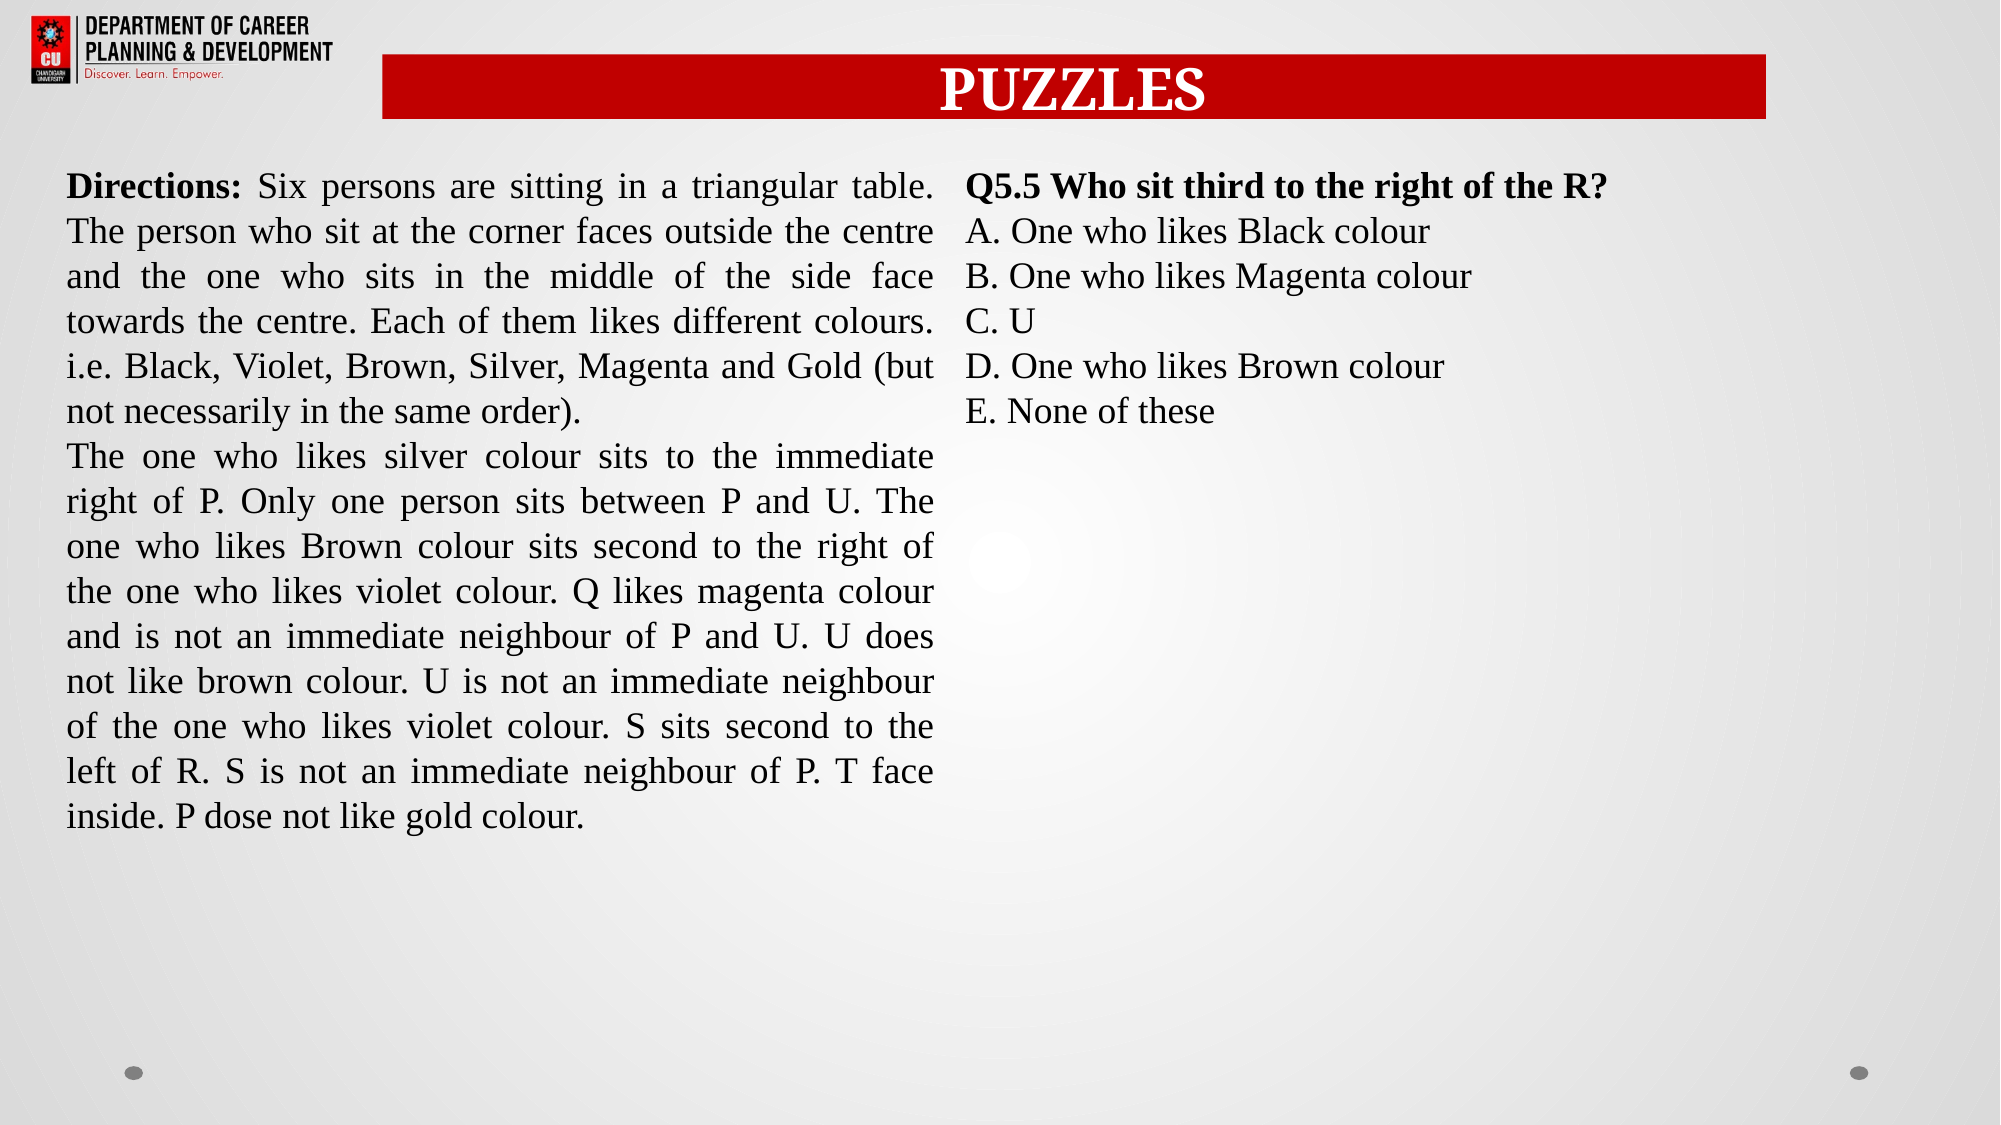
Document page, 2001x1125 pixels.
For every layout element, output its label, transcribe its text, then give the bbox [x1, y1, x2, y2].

text_box PUZZLES [380, 52, 1768, 121]
text_box Q5.5 Who sit third to the right of the R? A. One who likes Black colour B. One who likes Magenta colour C. U D. One who likes Brown colour E. None of these [951, 153, 1951, 439]
picture [23, 0, 349, 100]
text_box Directions: Six persons are sitting in a triangular table. The person who sit at the corner faces outside the centre and the one who sits in the middle of the side face towards the centre. Each of them likes different colours. i.e. Black, Violet, Brown, Silver, Magenta and Gold (but not necessarily in the same order). The one who likes silver colour sits to the immediate right of P. Only one person sits between P and U. The one who likes Brown colour sits second to the right of the one who likes violet colour. Q likes magenta colour and is not an immediate neighbour of P and U. U does not like brown colour. U is not an immediate neighbour of the one who likes violet colour. S sits second to the left of R. S is not an immediate neighbour of P. T face inside. P dose not like gold colour. [51, 153, 951, 844]
